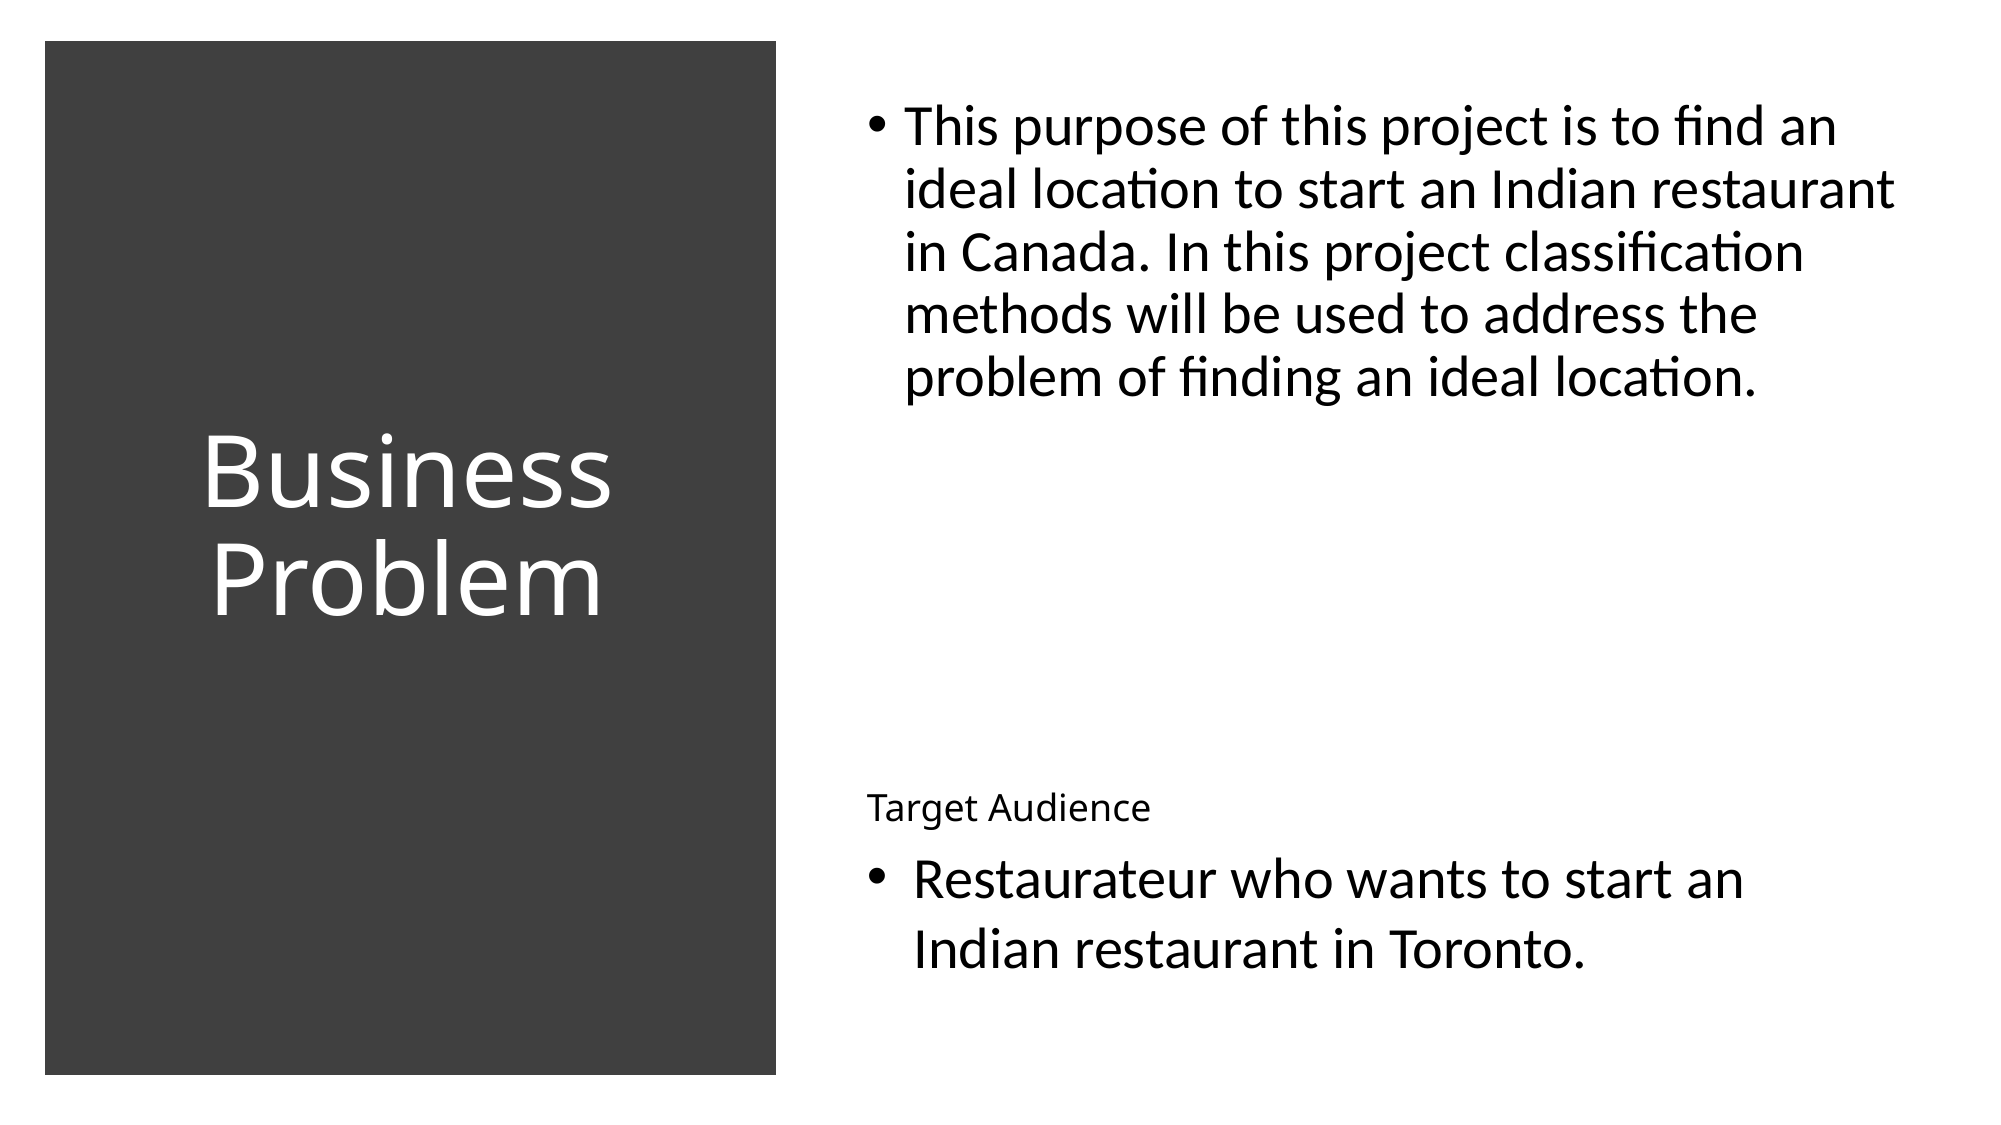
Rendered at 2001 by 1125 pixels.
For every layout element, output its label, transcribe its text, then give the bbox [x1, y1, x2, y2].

text_box [54, 50, 767, 1066]
text_box Target Audience [852, 782, 1914, 820]
list This purpose of this project is to find an ideal location to start an Indian restaurant in Canada. In this project classification methods will be used to address the problem of finding an ideal location. [852, 87, 1914, 769]
title Business Problem [121, 121, 693, 936]
text_box Restaurateur who wants to start an Indian restaurant in Toronto. [852, 833, 1914, 1039]
